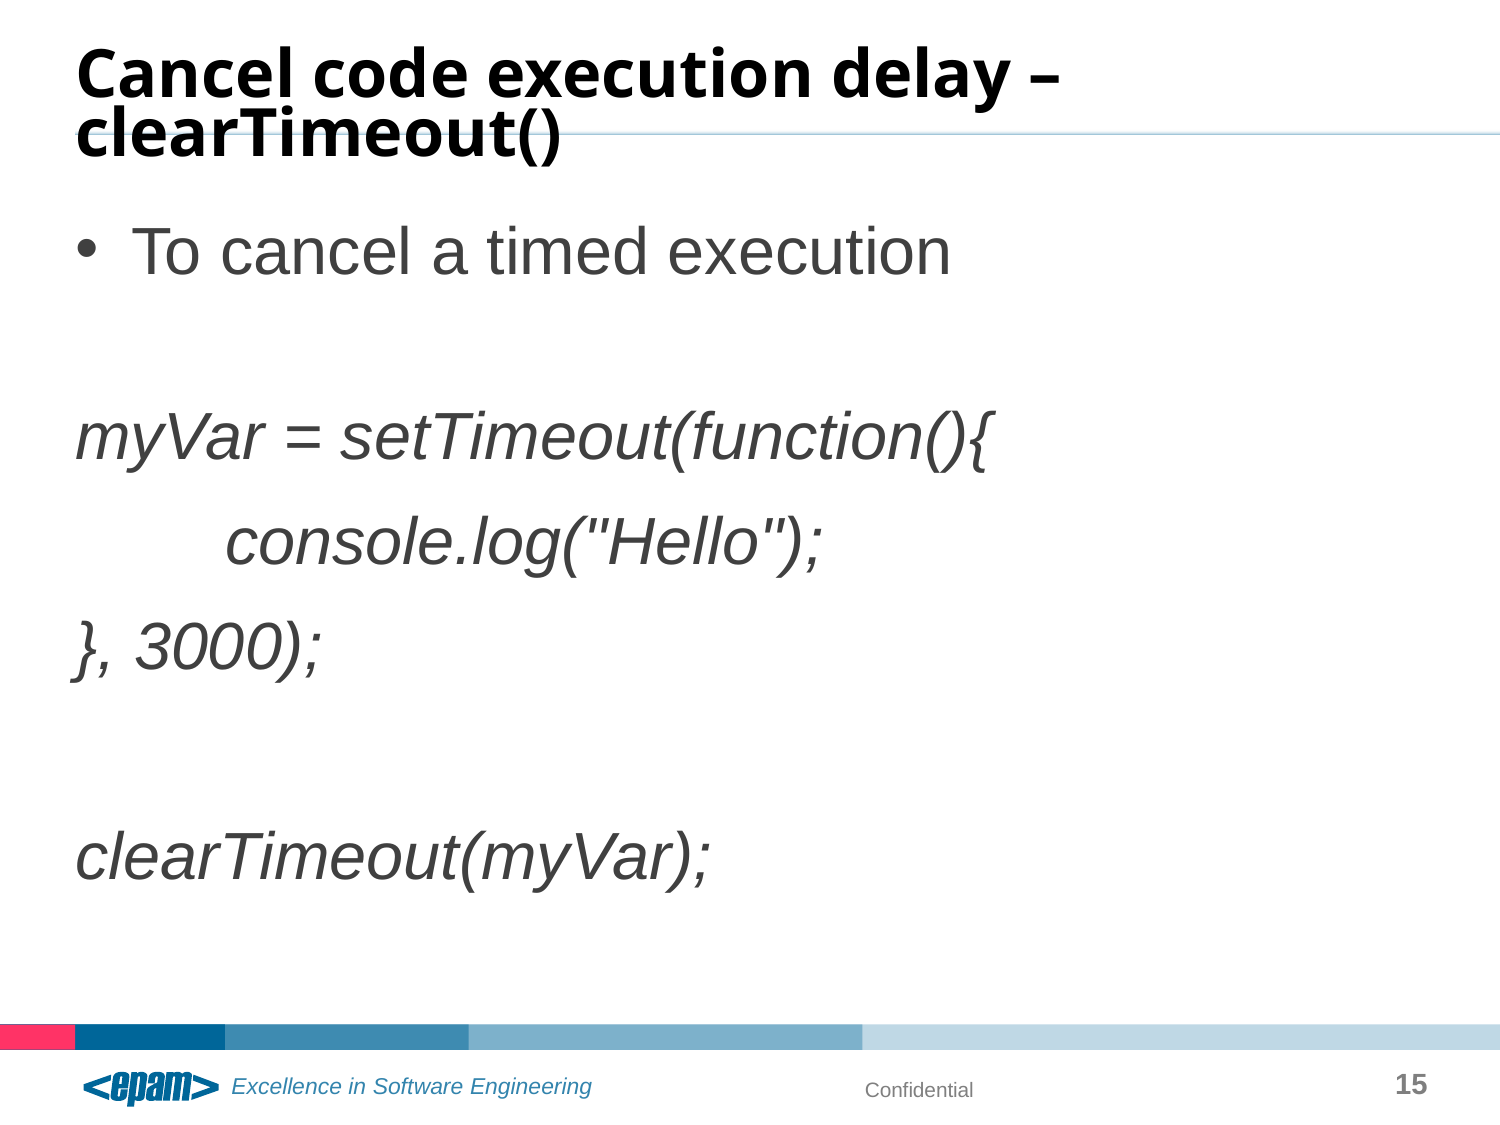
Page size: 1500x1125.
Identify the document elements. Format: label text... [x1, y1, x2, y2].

title Cancel code execution delay – clearTimeout() [75, 45, 1500, 135]
slide_number 15 [1348, 1065, 1428, 1125]
list To cancel a timed execution myVar = setTimeout(function(){ console.log("Hello"); }, 3000); clearTimeout(myVar); [60, 200, 1440, 1000]
footer Confidential [849, 1069, 1348, 1125]
